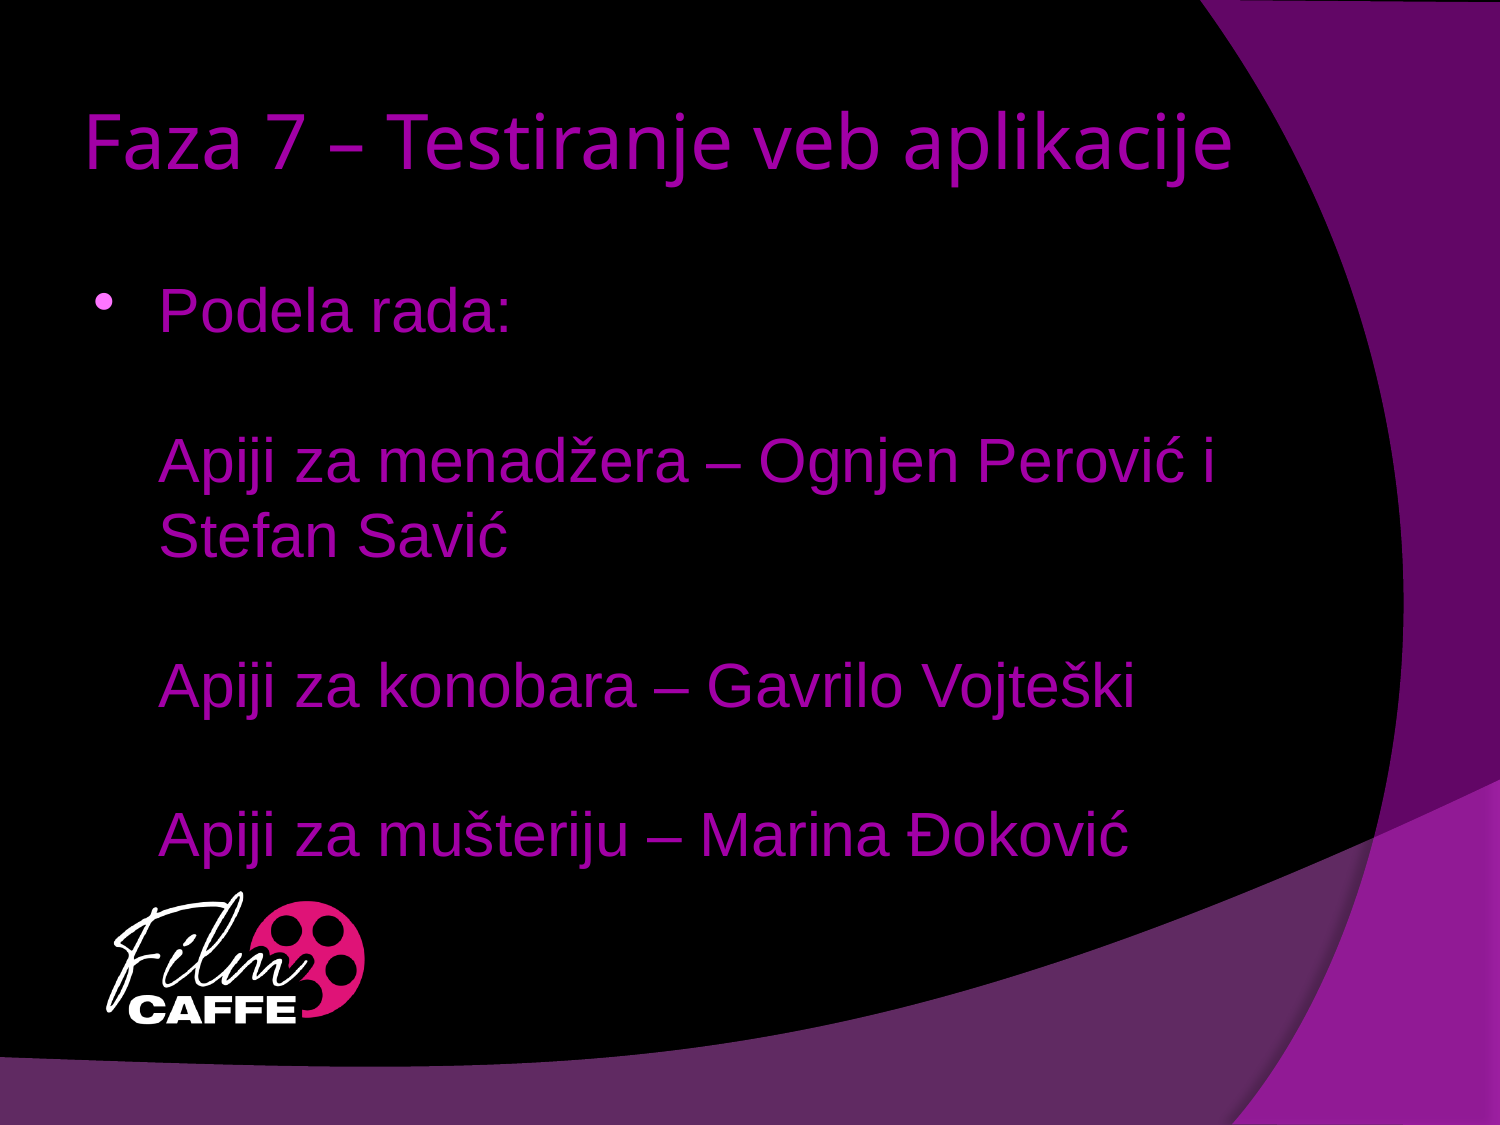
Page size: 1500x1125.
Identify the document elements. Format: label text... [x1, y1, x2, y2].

list Podela rada: Apiji za menadžera – Ognjen Perović i Stefan Savić Apiji za konobara – Gavrilo Vojteški Apiji za mušteriju – Marina Đoković [75, 262, 1348, 1005]
title Faza 7 – Testiranje veb aplikacije [75, 45, 1300, 233]
picture [105, 1005, 365, 1032]
